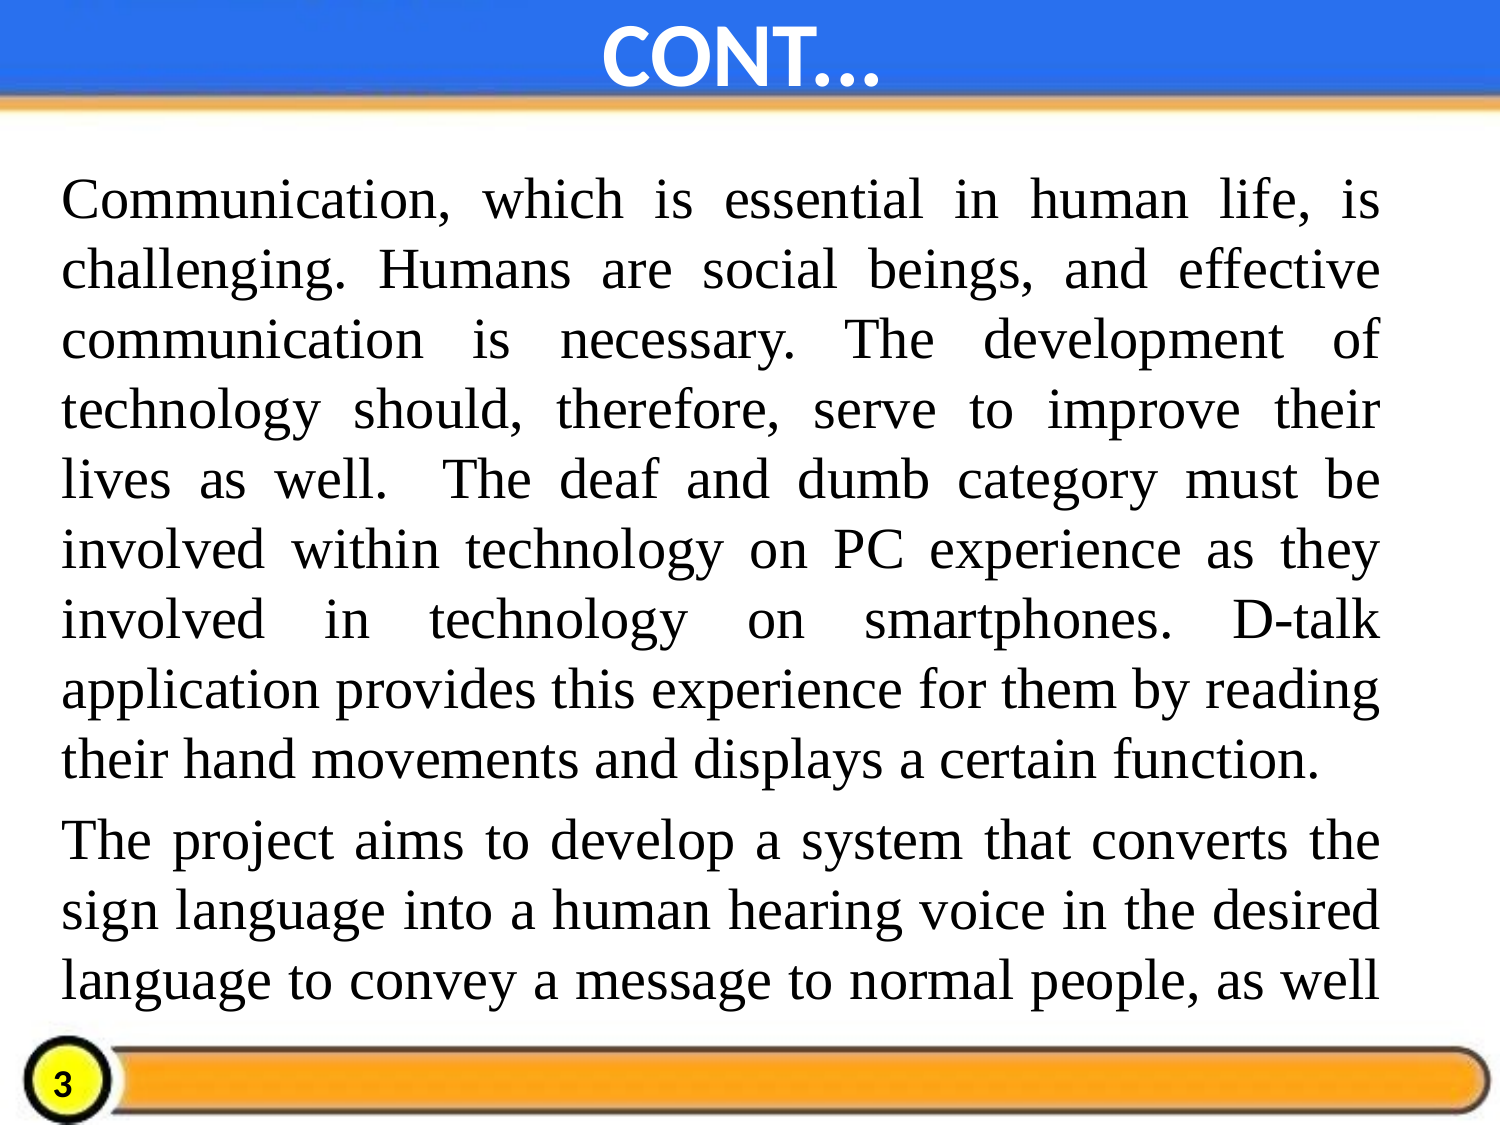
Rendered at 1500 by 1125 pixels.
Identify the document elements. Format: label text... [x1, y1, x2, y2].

title CONT... [37, 0, 1388, 100]
text_box 3 [24, 1049, 100, 1113]
picture [0, 0, 1500, 1125]
list Communication, which is essential in human life, is challenging. Humans are social beings, and effective communication is necessary. The development of technology should, therefore, serve to improve their lives as well. The deaf and dumb category must be involved within technology on PC experience as they involved in technology on smartphones. D-talk application provides this experience for them by reading their hand movements and displays a certain function. The project aims to develop a system that converts the sign language into a human hearing voice in the desired language to convey a message to normal people, as well [46, 152, 1397, 940]
